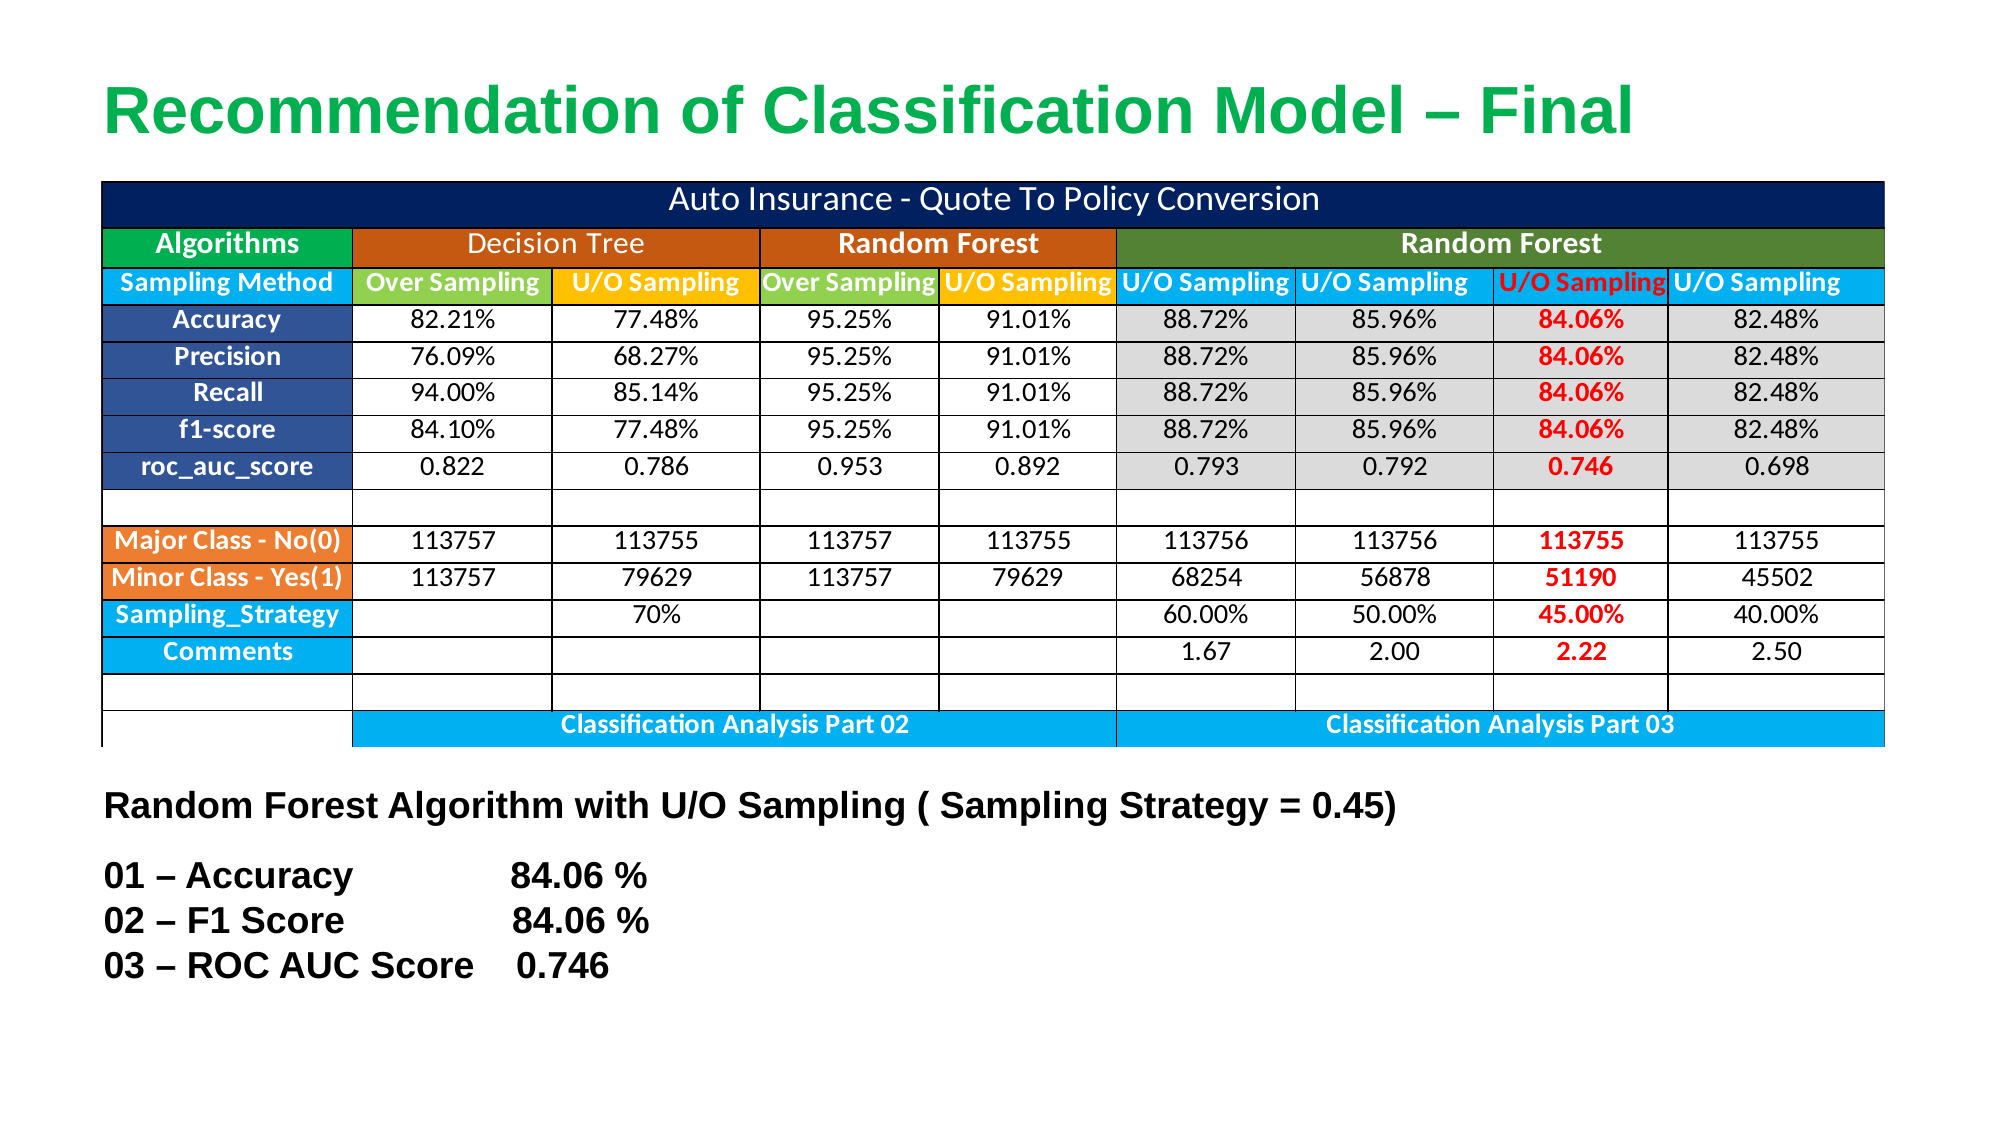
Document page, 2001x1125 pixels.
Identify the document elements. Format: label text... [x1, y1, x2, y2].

picture [101, 181, 1886, 749]
text_box Recommendation of Classification Model – Final [88, 59, 1886, 155]
text_box Random Forest Algorithm with U/O Sampling ( Sampling Strategy = 0.45) 01 – Accuracy 84.06 % 02 – F1 Score 84.06 % 03 – ROC AUC Score 0.746 [88, 774, 1874, 994]
